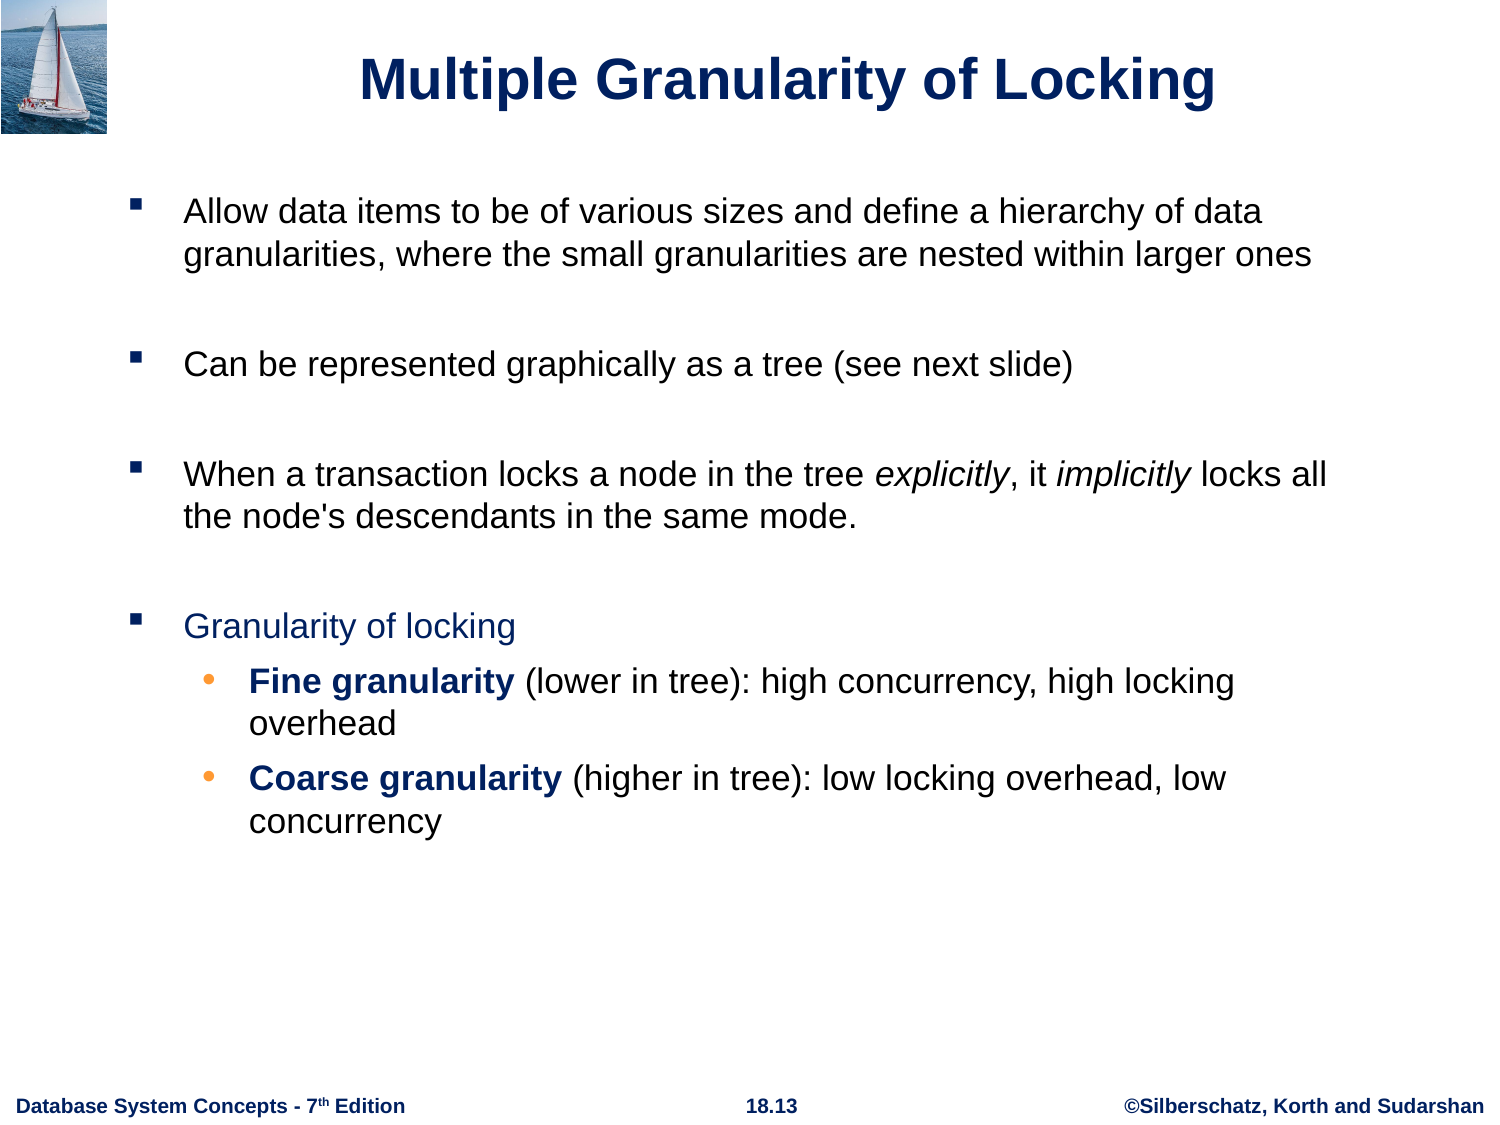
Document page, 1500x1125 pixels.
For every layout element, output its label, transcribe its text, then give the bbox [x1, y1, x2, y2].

picture [1, 0, 107, 134]
list Allow data items to be of various sizes and define a hierarchy of data granularities, where the small granularities are nested within larger ones Can be represented graphically as a tree (see next slide) When a transaction locks a node in the tree explicitly, it implicitly locks all the node's descendants in the same mode. Granularity of locking Fine granularity (lower in tree): high concurrency, high locking overhead Coarse granularity (higher in tree): low locking overhead, low concurrency [112, 180, 1377, 1062]
title Multiple Granularity of Locking [125, 18, 1452, 120]
